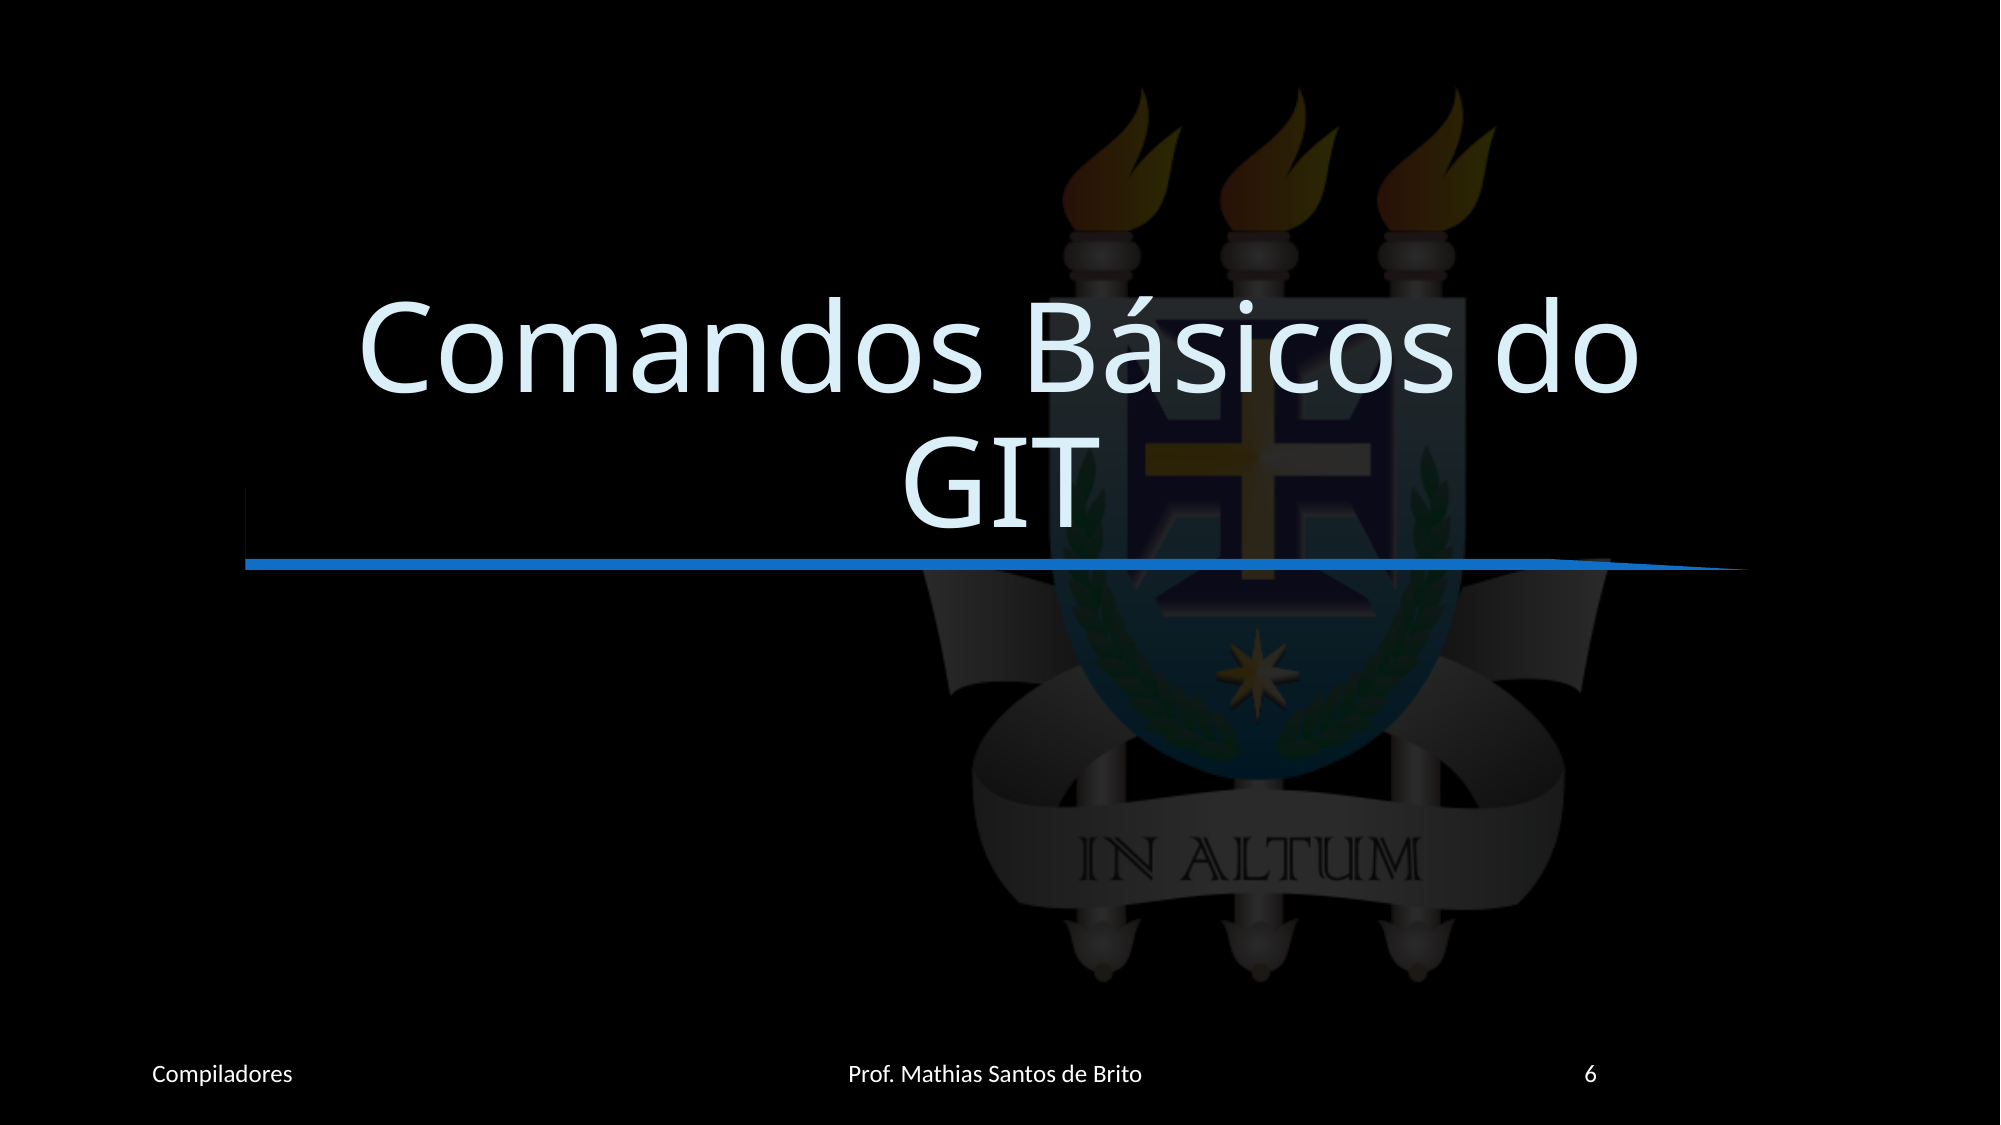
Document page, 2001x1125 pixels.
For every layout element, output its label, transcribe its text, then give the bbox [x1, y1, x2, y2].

slide_number Compiladores [137, 1042, 588, 1103]
slide_number 6 [1412, 1042, 1613, 1103]
footer Prof. Mathias Santos de Brito [662, 1042, 1329, 1103]
title Comandos Básicos do GIT [249, 209, 1750, 563]
